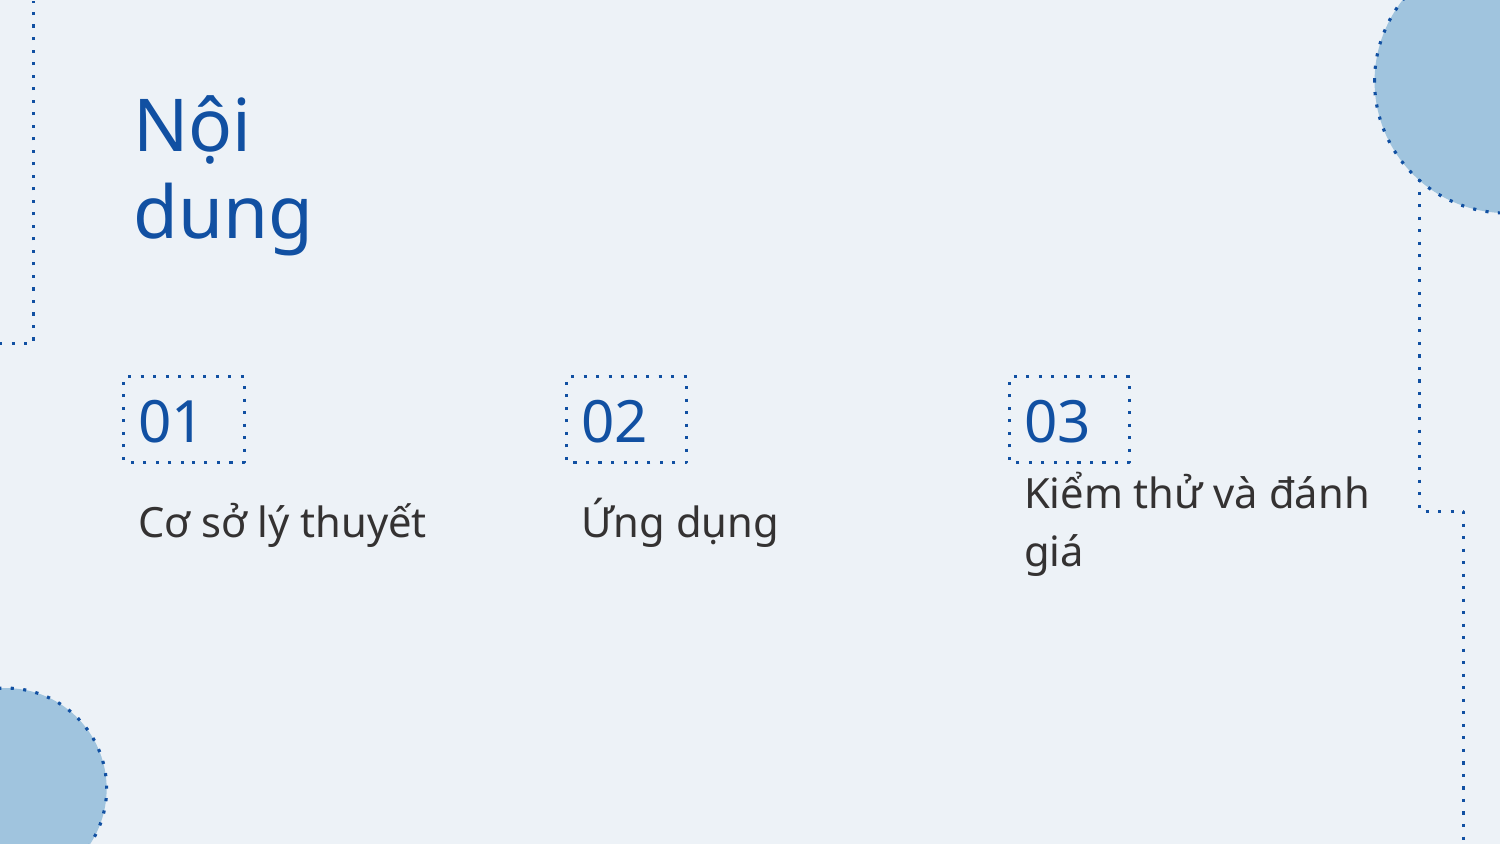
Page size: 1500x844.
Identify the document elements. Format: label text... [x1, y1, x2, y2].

title 03 [1008, 375, 1131, 464]
title 01 [122, 375, 246, 464]
title 02 [565, 375, 688, 464]
title Nội dung [118, 63, 435, 158]
subtitle Cơ sở lý thuyết [123, 477, 502, 557]
subtitle Ứng dụng [566, 477, 945, 557]
subtitle Kiểm thử và đánh giá [1009, 477, 1428, 557]
